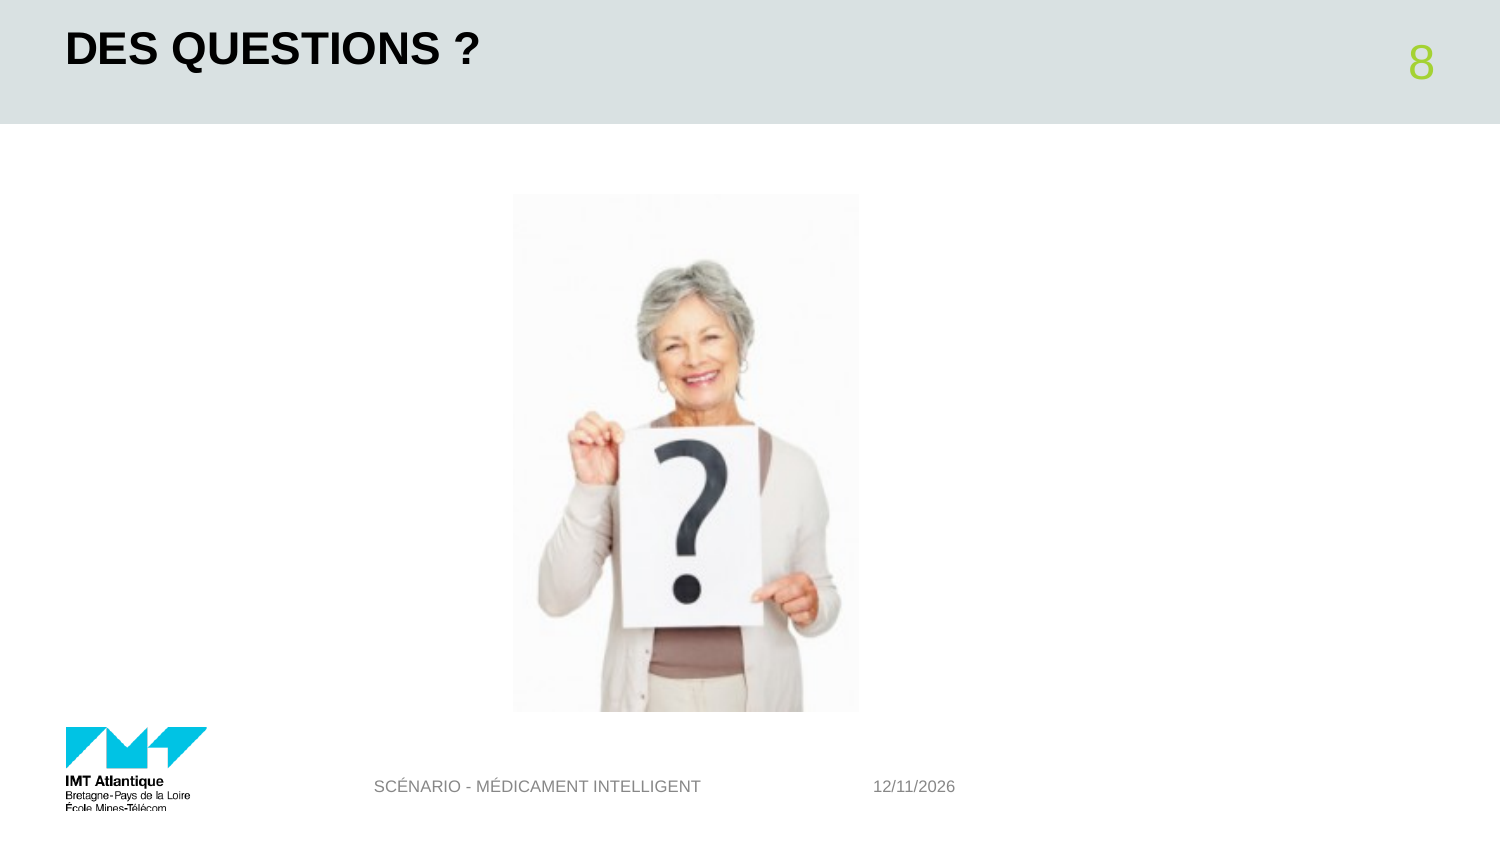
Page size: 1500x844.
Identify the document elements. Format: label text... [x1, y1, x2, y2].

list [513, 194, 859, 712]
slide_number 8 [1251, 35, 1437, 85]
title Des questions ? [64, 0, 1252, 74]
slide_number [873, 748, 1198, 797]
footer Scénario - Médicament Intelligent [373, 748, 809, 797]
